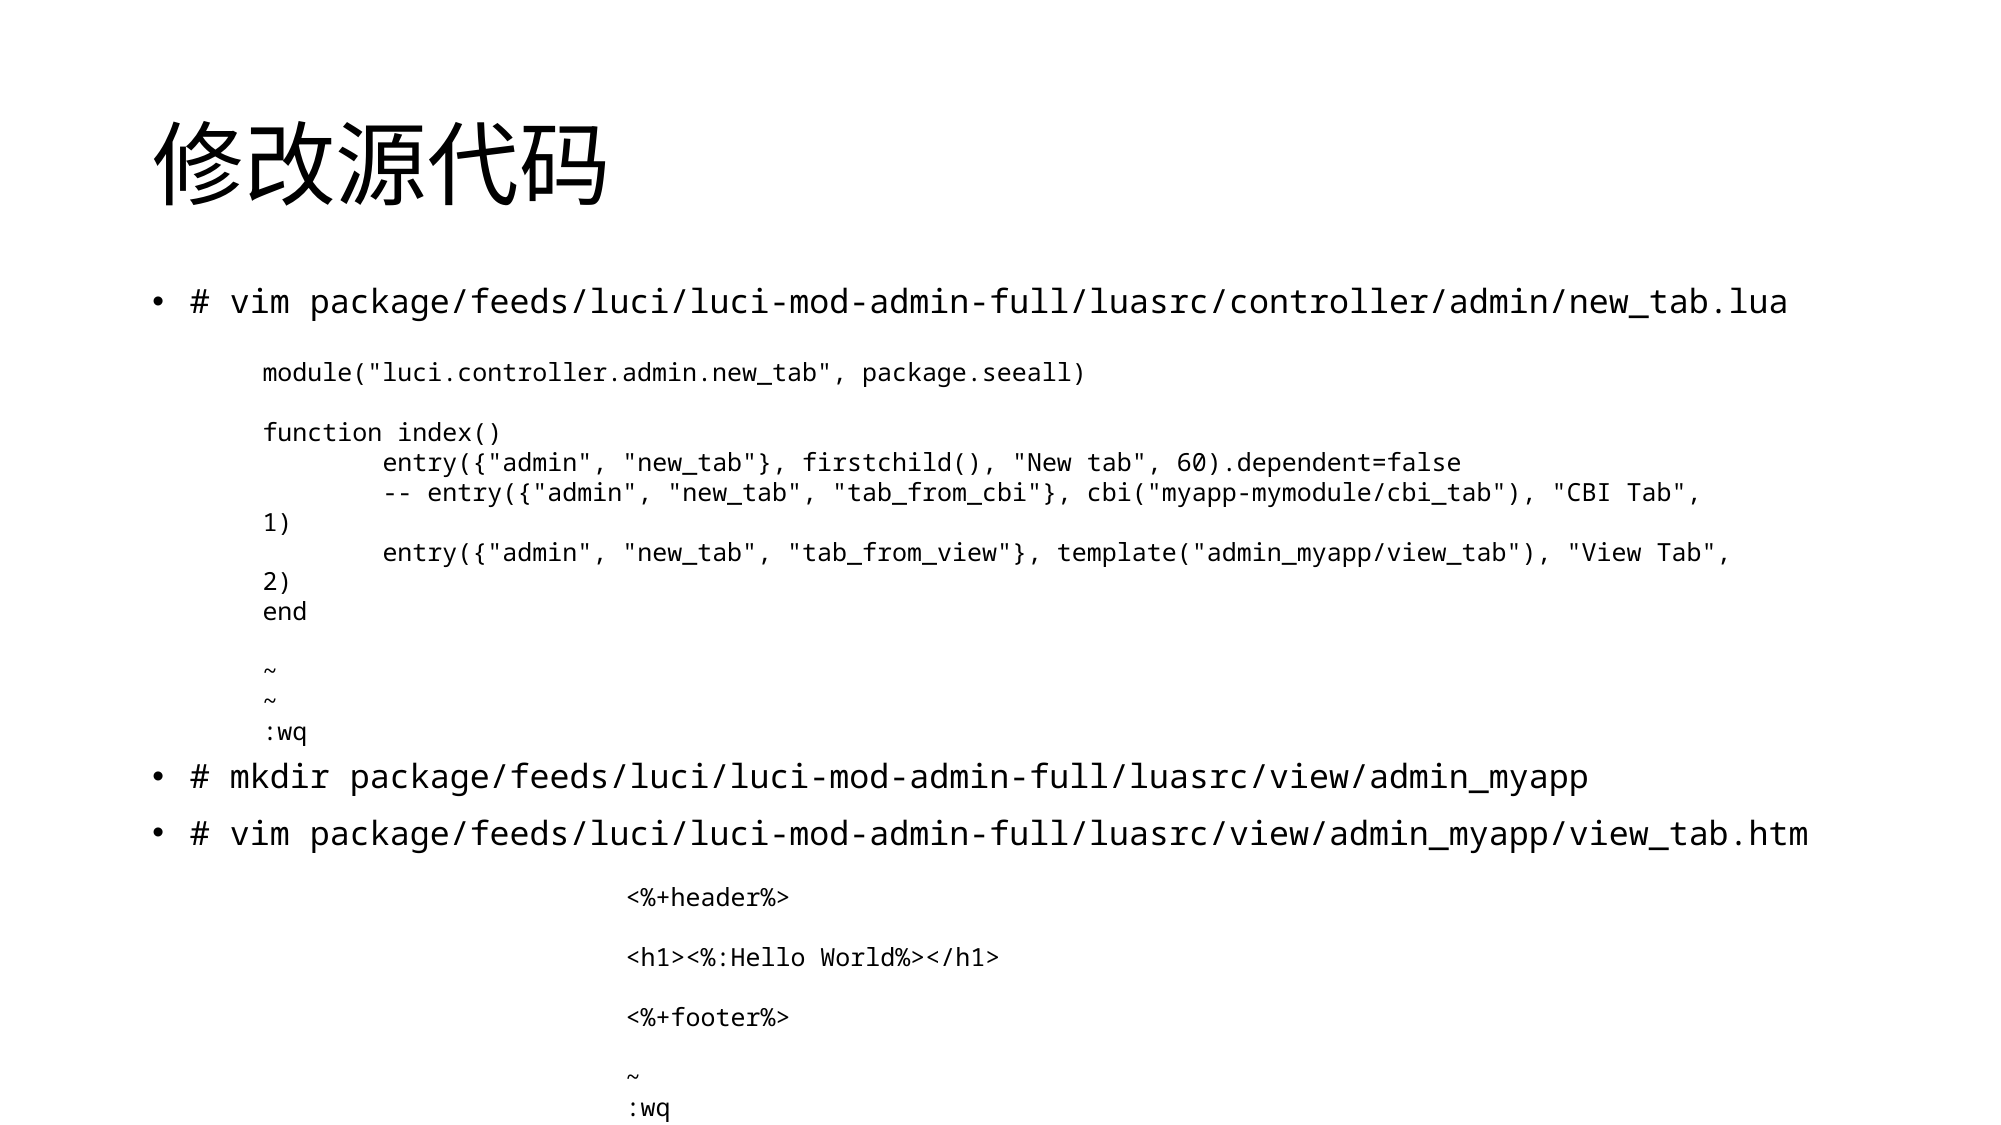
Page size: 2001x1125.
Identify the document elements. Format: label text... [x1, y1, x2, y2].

text_box <%+header%> <h1><%:Hello World%></h1> <%+footer%> ~ :wq [610, 874, 1330, 1125]
text_box module("luci.controller.admin.new_tab", package.seeall) function index() entry({"admin", "new_tab"}, firstchild(), "New tab", 60).dependent=false -- entry({"admin", "new_tab", "tab_from_cbi"}, cbi("myapp-mymodule/cbi_tab"), "CBI Tab", 1) entry({"admin", "new_tab", "tab_from_view"}, template("admin_myapp/view_tab"), "View Tab", 2) end ~ ~ :wq [247, 348, 1753, 753]
title 修改源代码 [137, 59, 1863, 277]
list # vim package/feeds/luci/luci-mod-admin-full/luasrc/controller/admin/new_tab.lua # mkdir package/feeds/luci/luci-mod-admin-full/luasrc/view/admin_myapp # vim package/feeds/luci/luci-mod-admin-full/luasrc/view/admin_myapp/view_tab.htm [137, 277, 1863, 1103]
